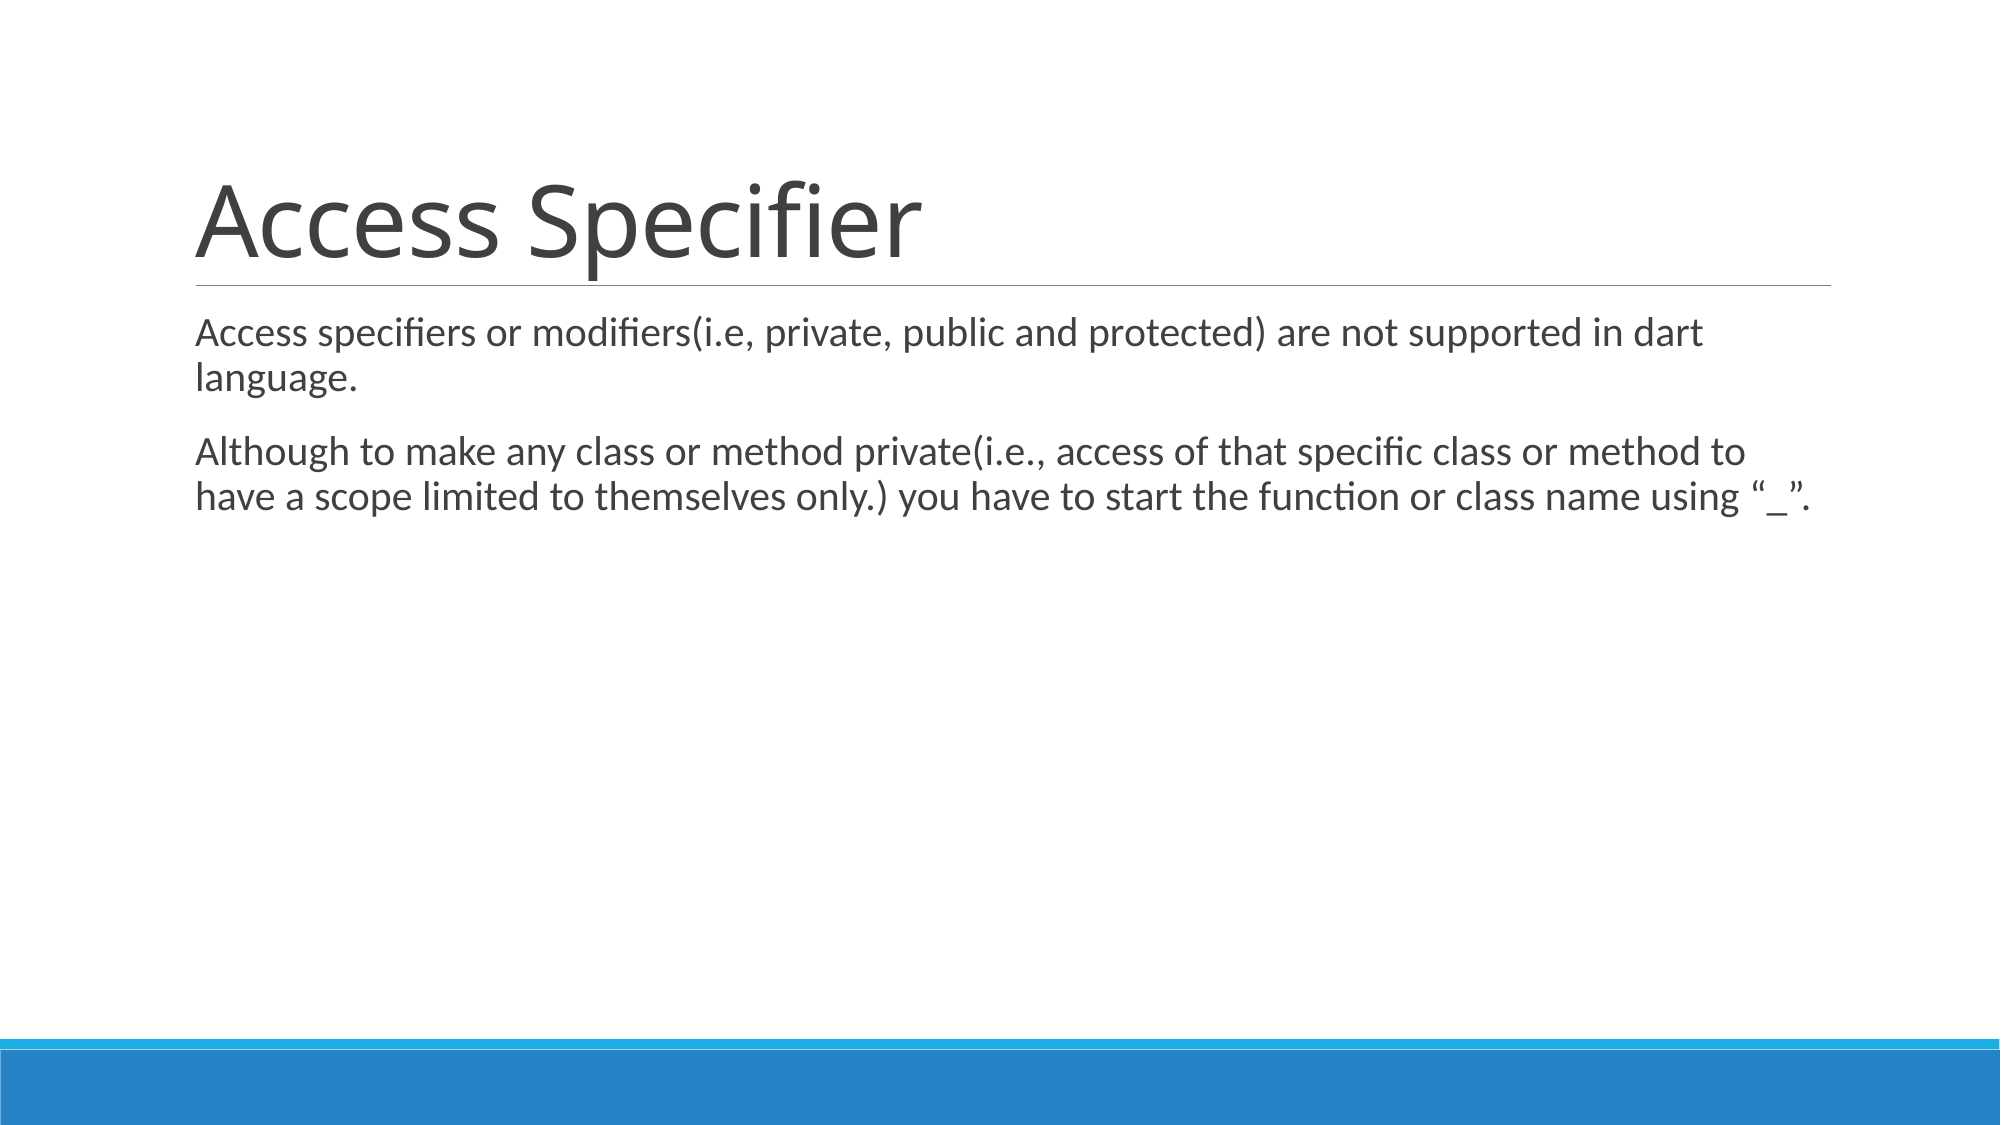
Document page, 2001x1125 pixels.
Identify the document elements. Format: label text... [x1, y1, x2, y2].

list Access specifiers or modifiers(i.e, private, public and protected) are not supported in dart language. Although to make any class or method private(i.e., access of that specific class or method to have a scope limited to themselves only.) you have to start the function or class name using “_”. [180, 302, 1830, 963]
title Access Specifier [180, 47, 1830, 285]
